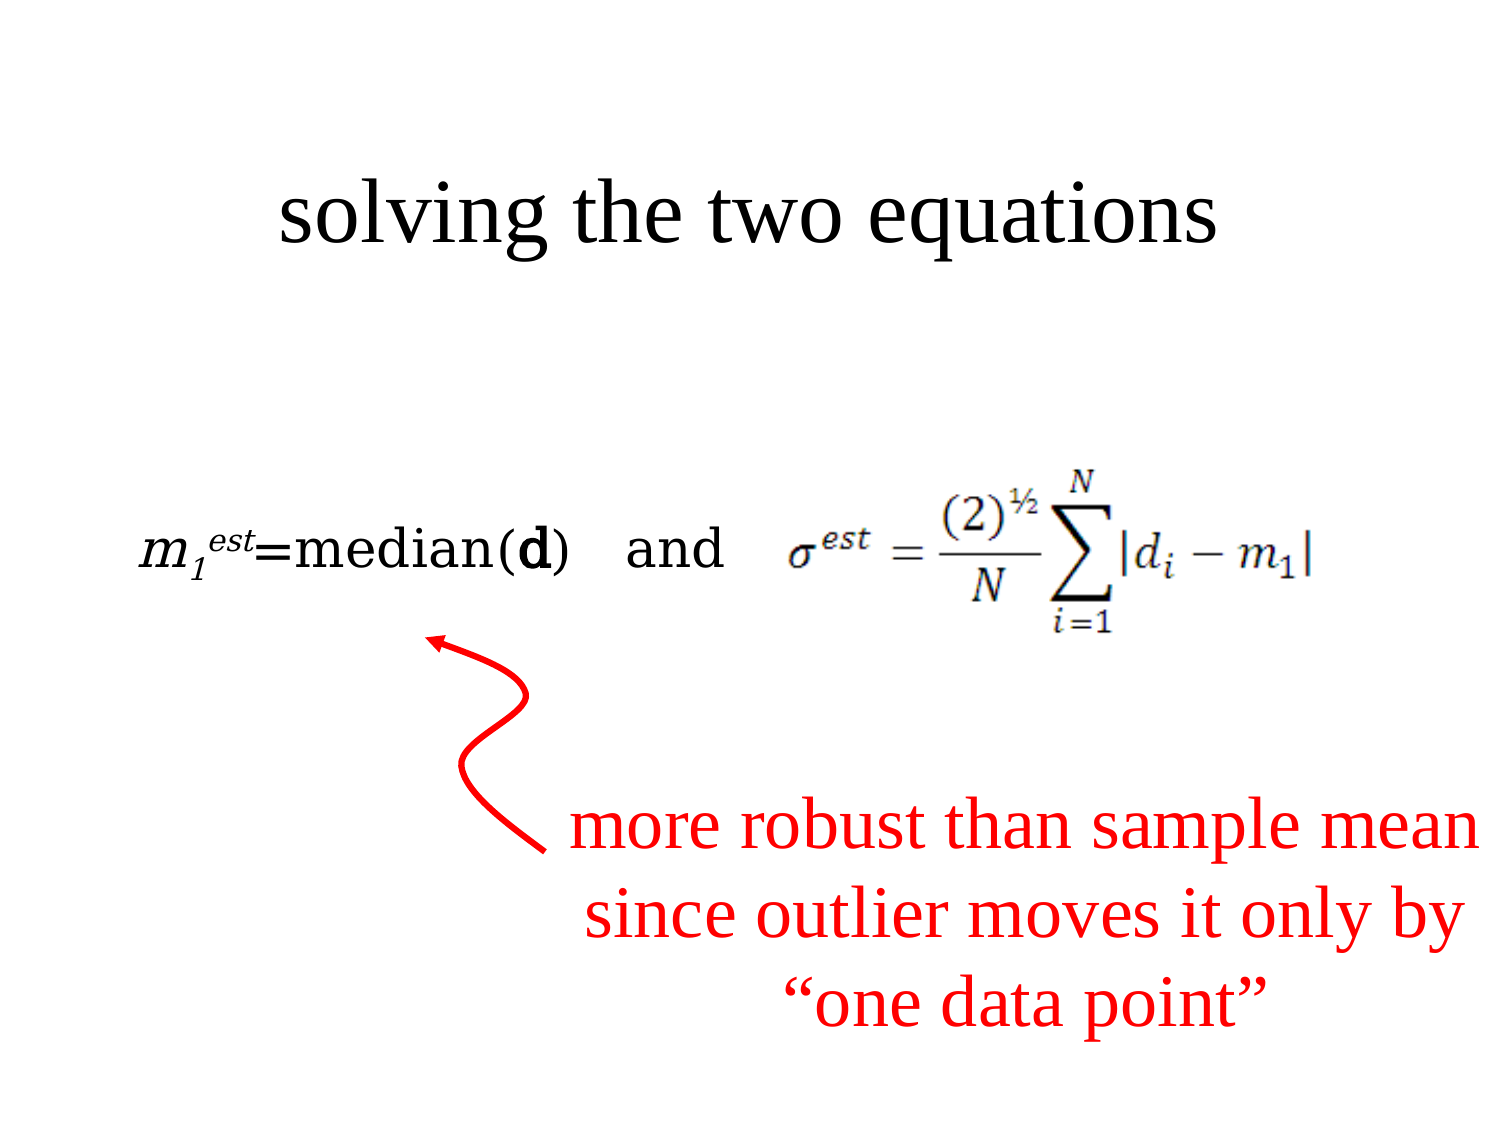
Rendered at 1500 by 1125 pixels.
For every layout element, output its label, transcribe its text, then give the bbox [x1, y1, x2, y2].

text_box m1est=median(d) and [112, 487, 744, 613]
text_box [424, 635, 546, 853]
text_box more robust than sample mean since outlier moves it only by “one data point” [551, 763, 1500, 1052]
picture [749, 424, 1367, 676]
title solving the two equations [75, 112, 1425, 300]
